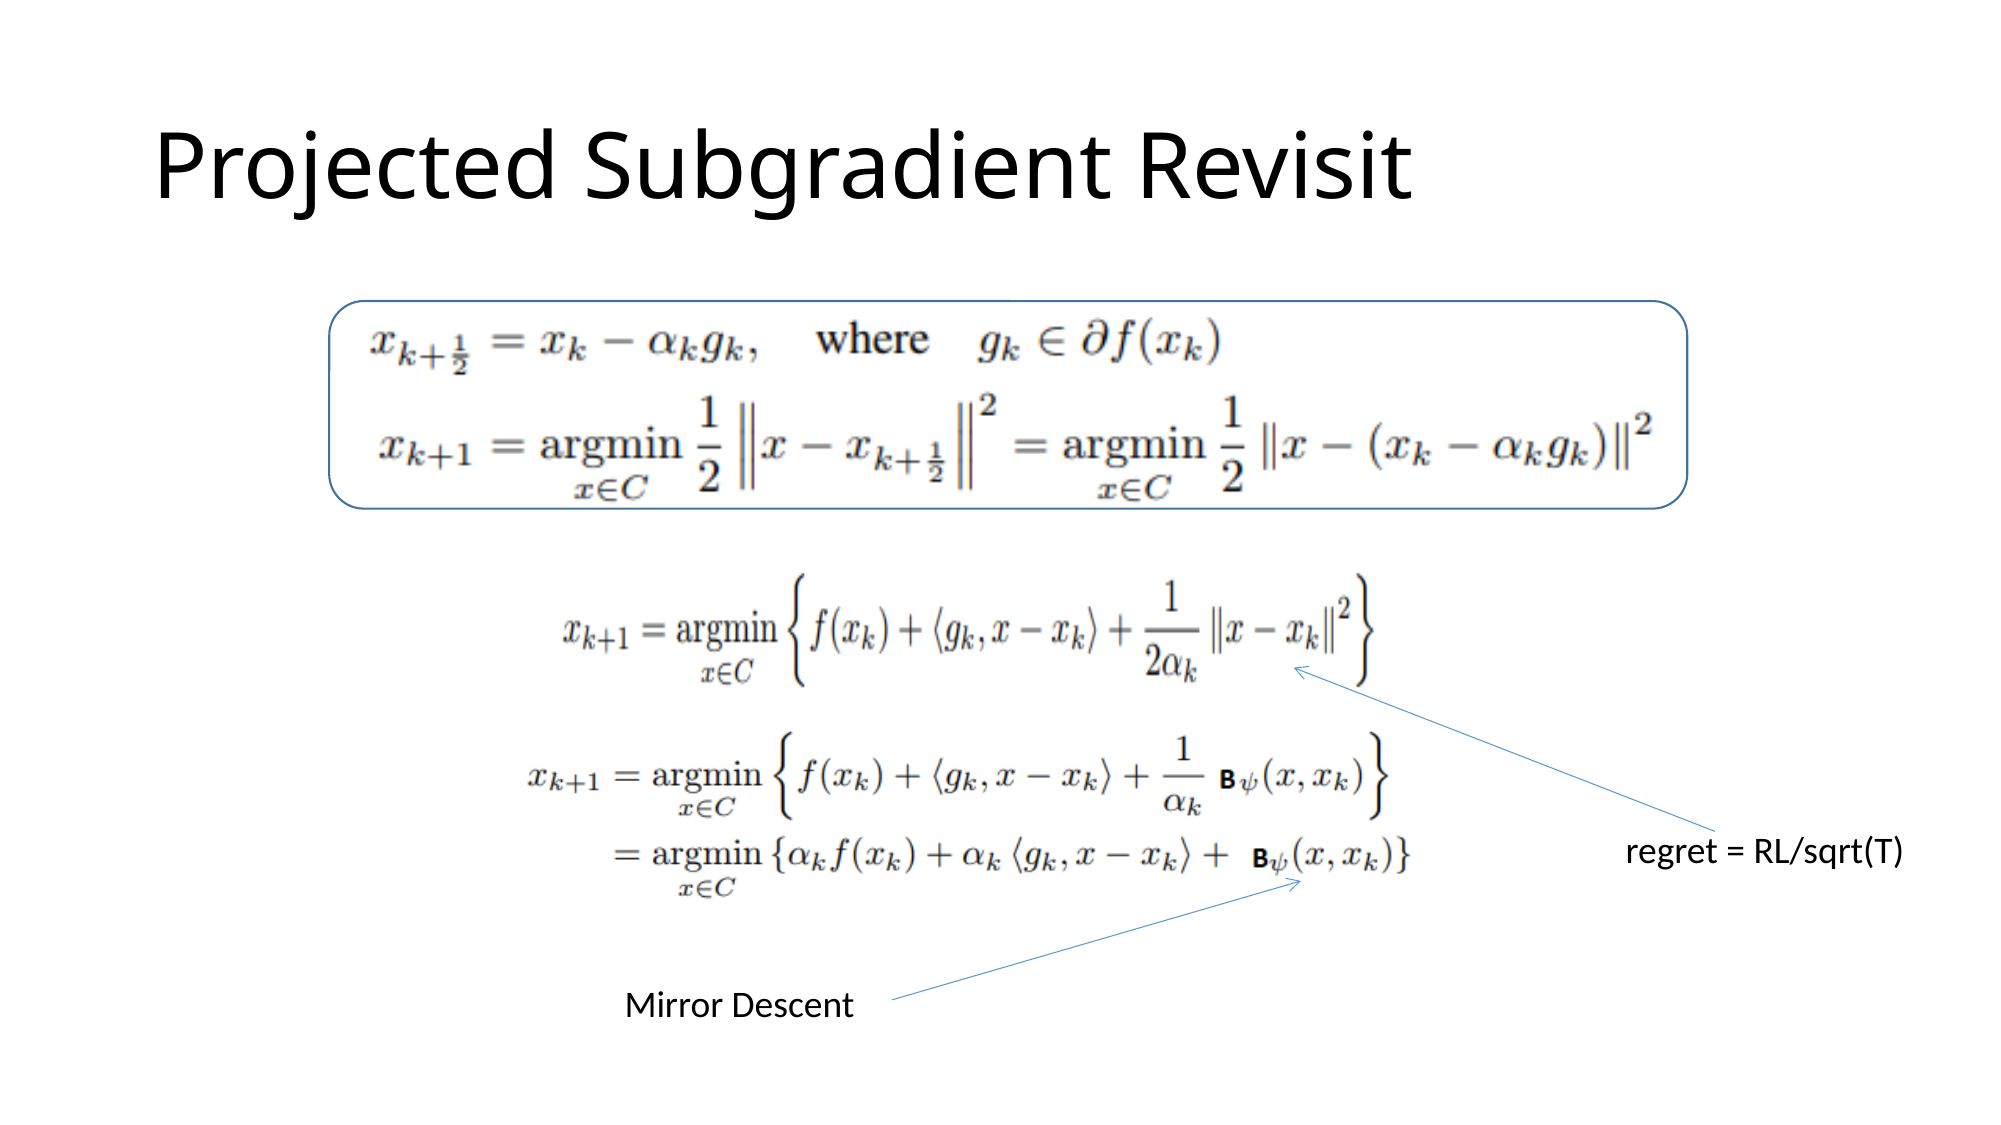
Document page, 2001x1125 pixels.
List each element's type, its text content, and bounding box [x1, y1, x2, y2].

text_box [328, 311, 338, 499]
text_box regret = RL/sqrt(T) [1610, 818, 1920, 879]
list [338, 299, 1662, 515]
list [544, 541, 1383, 703]
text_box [514, 729, 1414, 906]
title Projected Subgradient Revisit [137, 59, 1863, 278]
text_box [1293, 667, 1715, 832]
text_box [1662, 301, 1689, 509]
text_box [892, 880, 1302, 1000]
text_box Mirror Descent [609, 972, 870, 1033]
